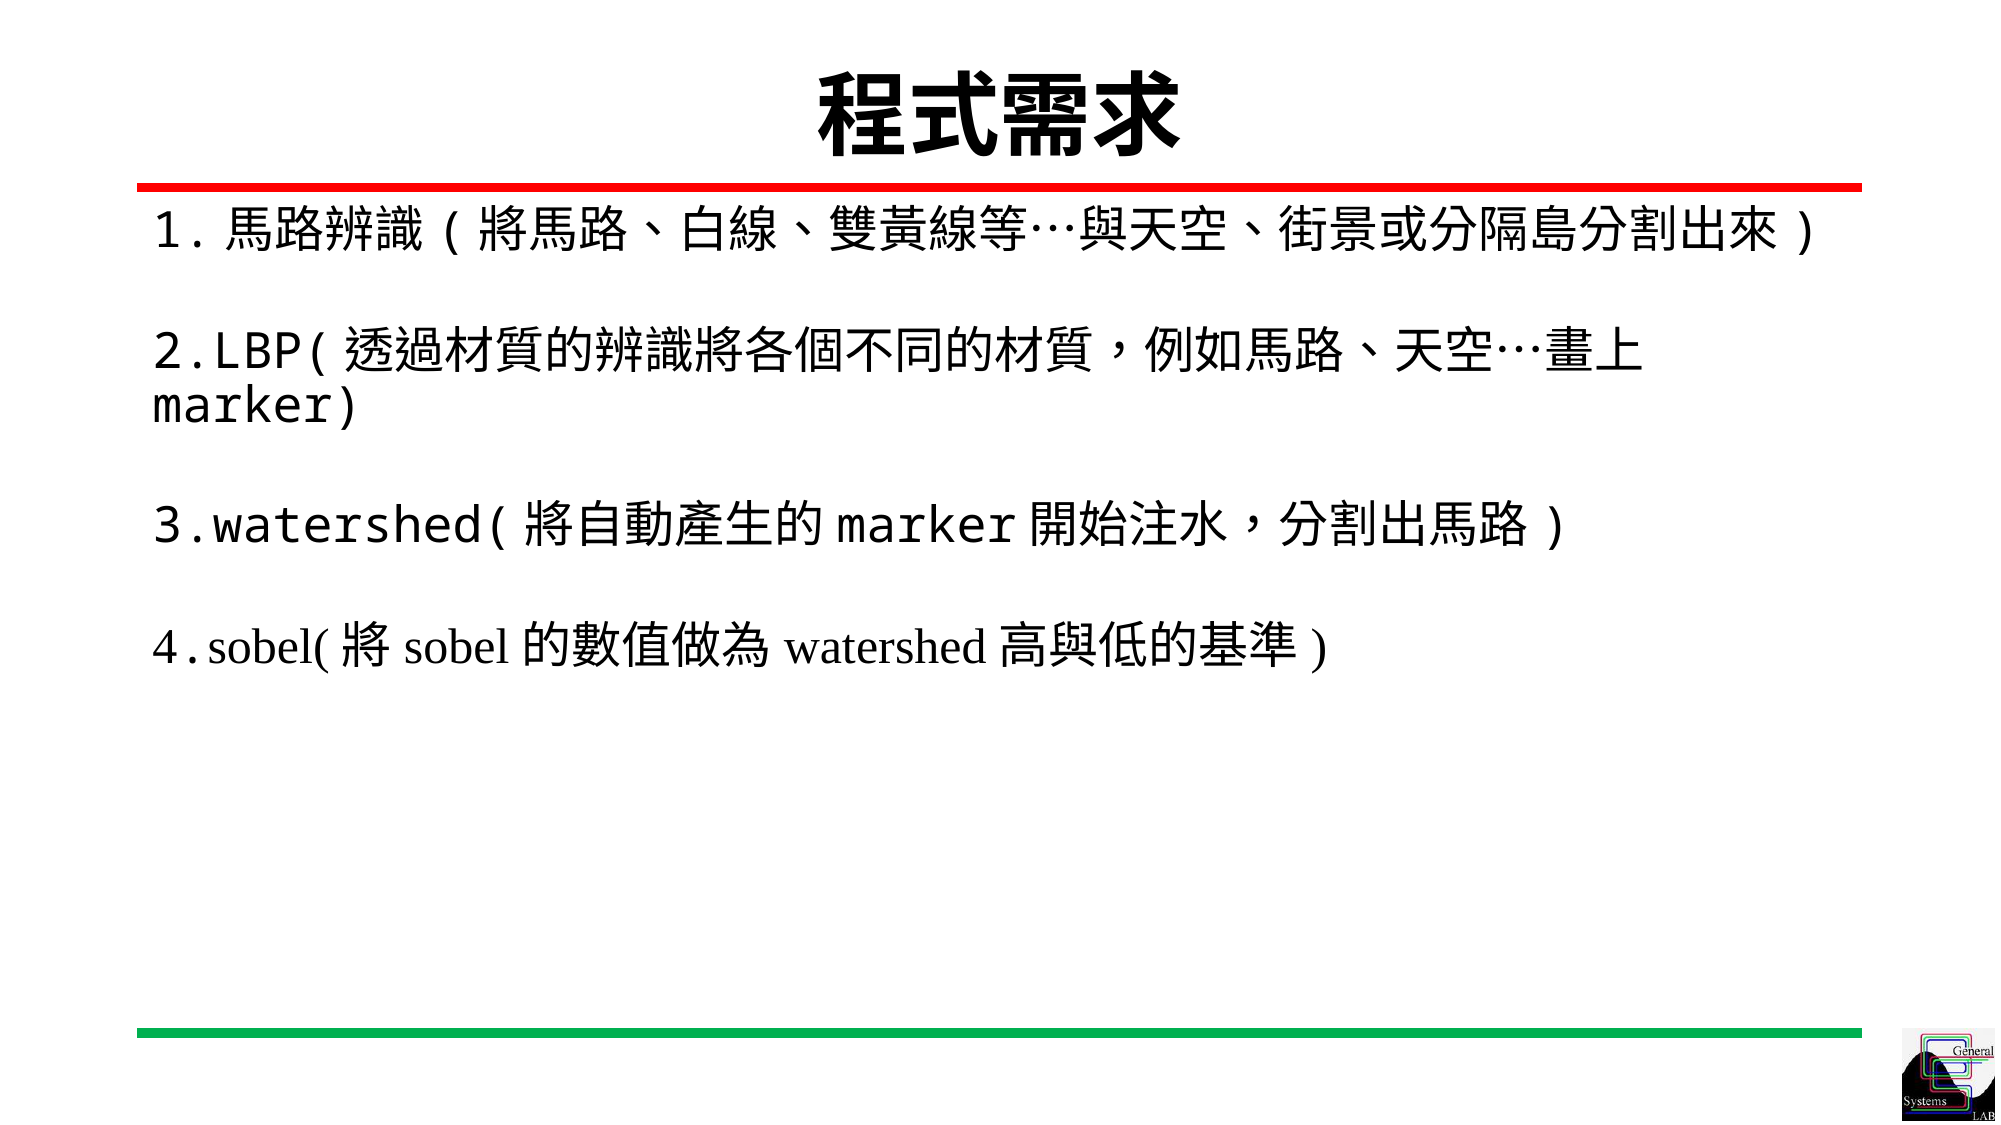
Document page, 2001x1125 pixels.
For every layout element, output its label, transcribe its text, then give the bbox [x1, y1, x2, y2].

title 程式需求 [137, 59, 1863, 178]
list 1.馬路辨識(將馬路、白線、雙黃線等…與天空、街景或分隔島分割出來) 2.LBP(透過材質的辨識將各個不同的材質，例如馬路、天空…畫上marker) 3.watershed(將自動產生的marker開始注水，分割出馬路) 4.sobel(將sobel的數值做為watershed高與低的基準) [137, 197, 1863, 1024]
picture [1902, 1028, 1995, 1121]
